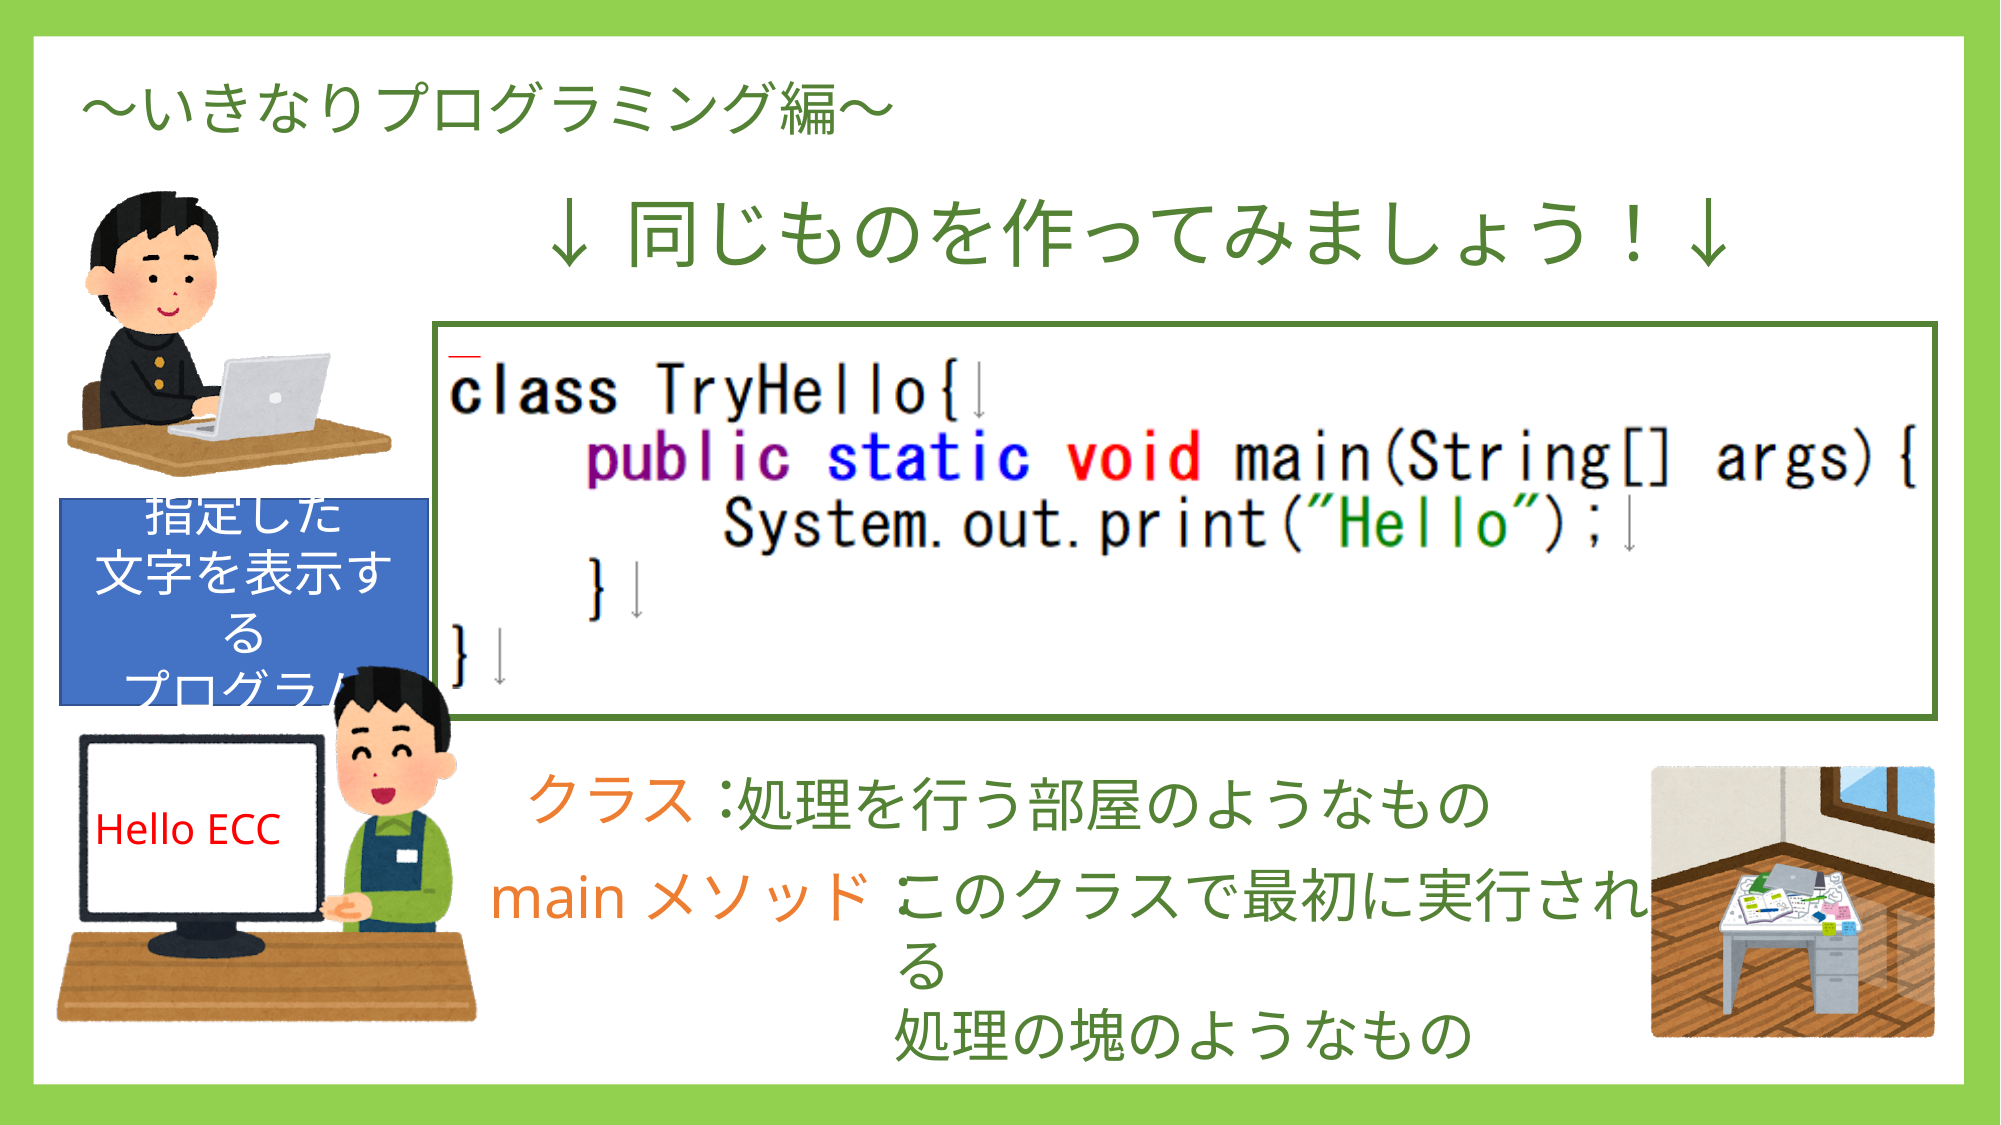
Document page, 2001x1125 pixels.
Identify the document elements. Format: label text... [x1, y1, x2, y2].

text_box [434, 323, 1936, 719]
picture [60, 169, 400, 499]
text_box 指定した 文字を表示する プログラム [59, 498, 429, 640]
text_box mainメソッド： [486, 852, 878, 938]
picture [47, 356, 1925, 1054]
text_box ↓同じものを作ってみましょう！↓ [517, 179, 1762, 285]
text_box このクラスで最初に実行される 処理の塊のようなもの [878, 851, 1672, 1077]
text_box クラス： [509, 755, 771, 841]
picture [1645, 755, 1942, 1054]
text_box ～いきなりプログラミング編～ [65, 64, 911, 150]
text_box 処理を行う部屋のようなもの [721, 760, 1509, 846]
